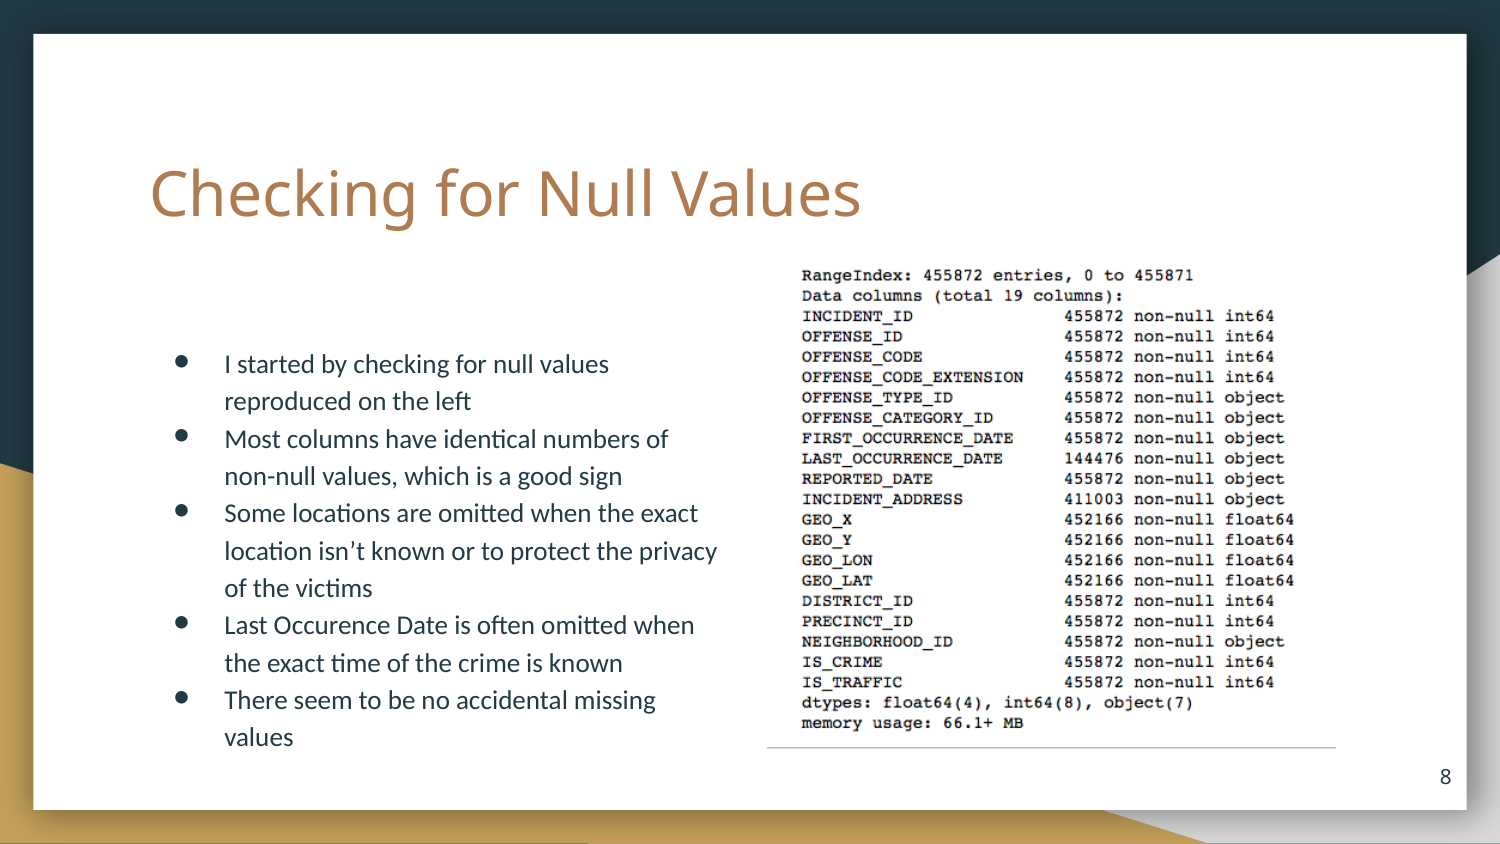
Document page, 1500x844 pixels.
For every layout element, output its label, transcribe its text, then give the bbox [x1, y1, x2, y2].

list I started by checking for null values reproduced on the left Most columns have identical numbers of non-null values, which is a good sign Some locations are omitted when the exact location isn’t known or to protect the privacy of the victims Last Occurence Date is often omitted when the exact time of the crime is known There seem to be no accidental missing values [134, 326, 739, 729]
picture [766, 263, 1336, 752]
title Checking for Null Values [134, 138, 1366, 296]
slide_number ‹#› [1376, 745, 1467, 810]
